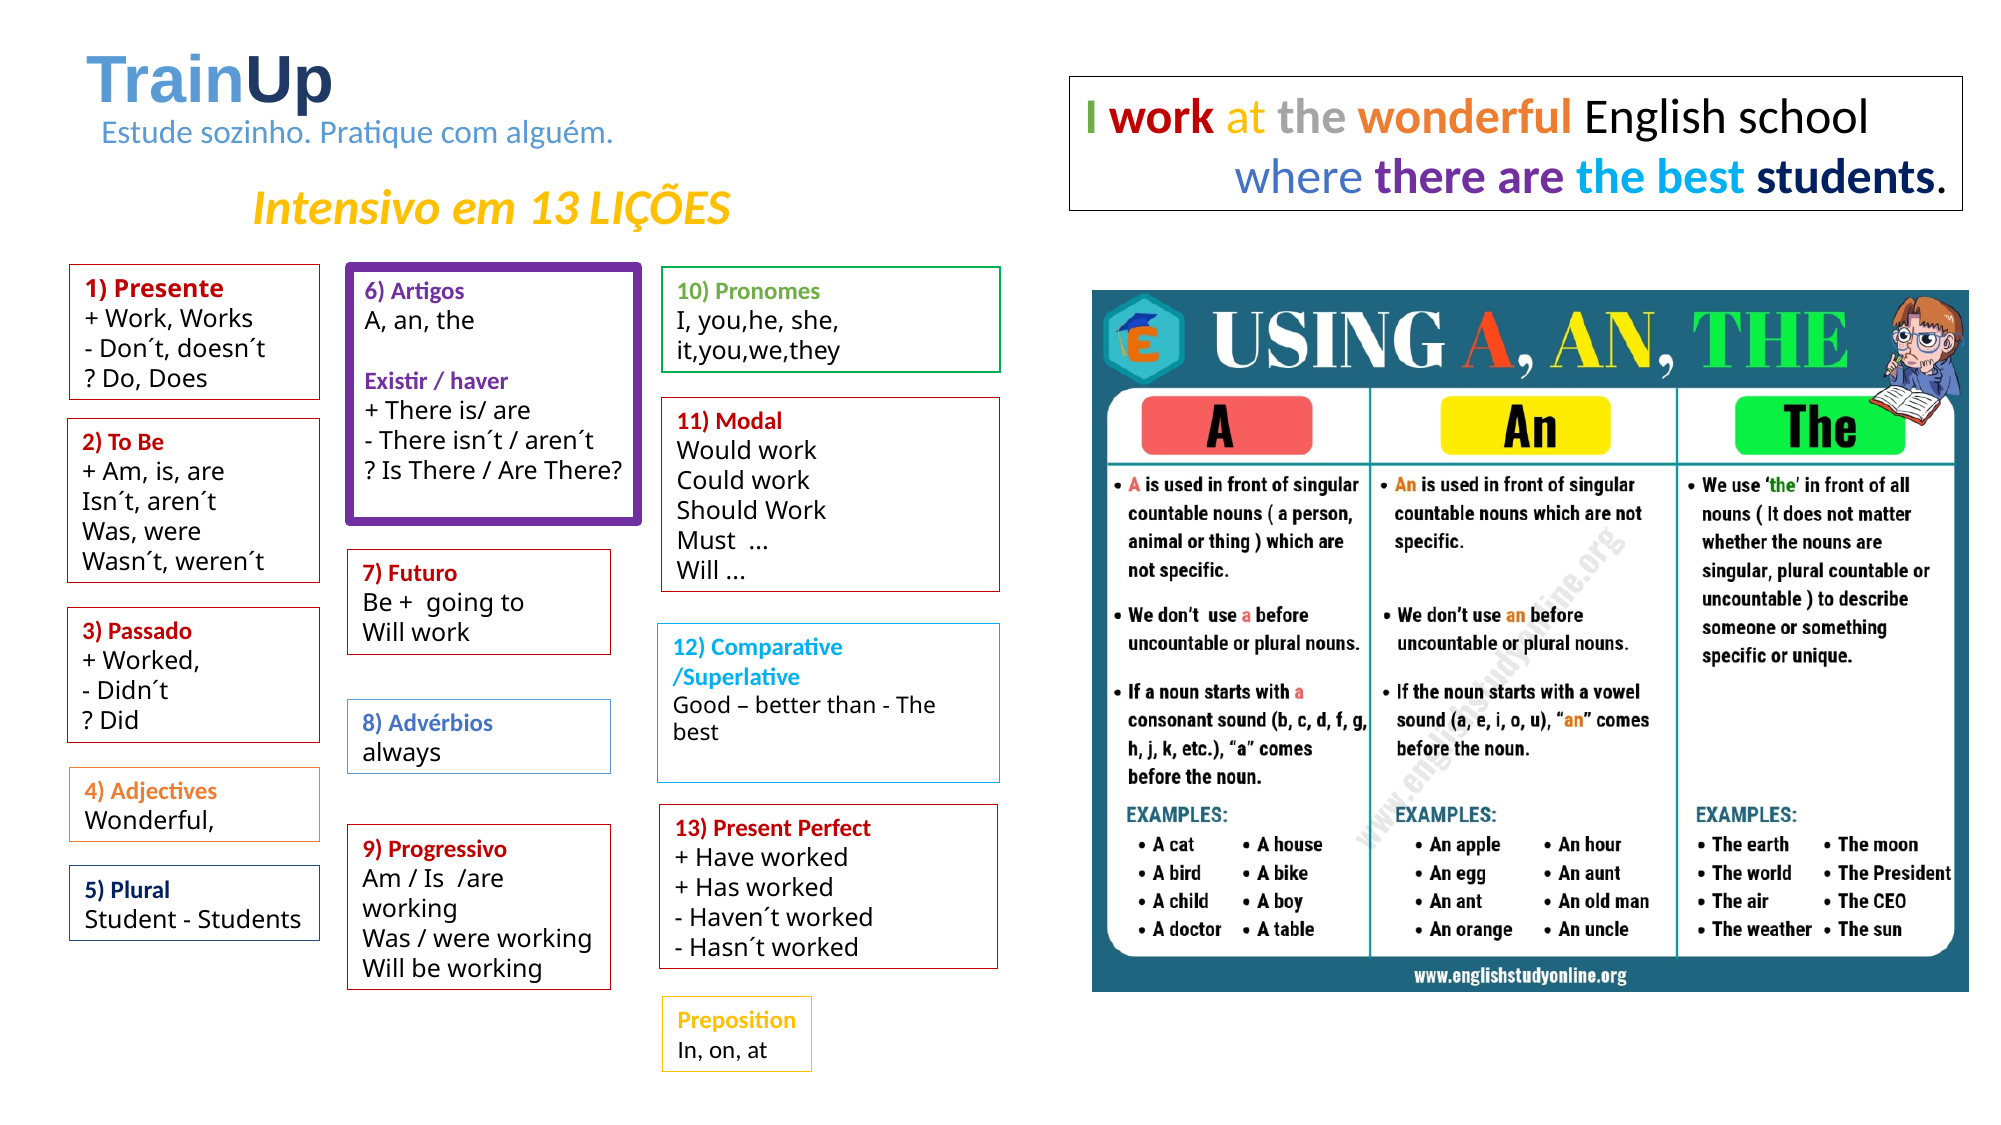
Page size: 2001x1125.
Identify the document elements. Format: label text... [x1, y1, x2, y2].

text_box 11) Modal Would work Could work Should Work Must ... Will ... [661, 397, 1000, 592]
text_box 5) Plural Student - Students [69, 865, 320, 941]
text_box 10) Pronomes I, you,he, she, it,you,we,they [661, 266, 1001, 373]
text_box Estude sozinho. Pratique com alguém. [86, 102, 638, 158]
text_box I work at the wonderful English school where there are the best students. [1069, 76, 1963, 211]
text_box 2) To Be + Am, is, are Isn´t, aren´t Was, were Wasn´t, weren´t [67, 418, 320, 583]
text_box 4) Adjectives Wonderful, [69, 767, 320, 842]
text_box 7) Futuro Be + going to Will work [347, 549, 611, 655]
text_box Intensivo em 13 LIÇÕES [237, 167, 746, 242]
text_box Preposition In, on, at [662, 996, 812, 1072]
picture [1092, 290, 1969, 992]
text_box 13) Present Perfect + Have worked + Has worked - Haven´t worked - Hasn´t worked [659, 804, 998, 969]
text_box 6) Artigos A, an, the Existir / haver + There is/ are - There isn´t / aren´t ? Is There / Are There? [349, 267, 638, 522]
text_box 1) Presente + Work, Works - Don´t, doesn´t ? Do, Does [69, 264, 320, 400]
text_box 8) Advérbios always [347, 699, 611, 774]
text_box 3) Passado + Worked, - Didn´t ? Did [67, 607, 320, 743]
text_box 12) Comparative /Superlative Good – better than - The best [657, 623, 1000, 783]
text_box TrainUp [71, 28, 350, 123]
text_box 9) Progressivo Am / Is /are working Was / were working Will be working [347, 824, 611, 990]
